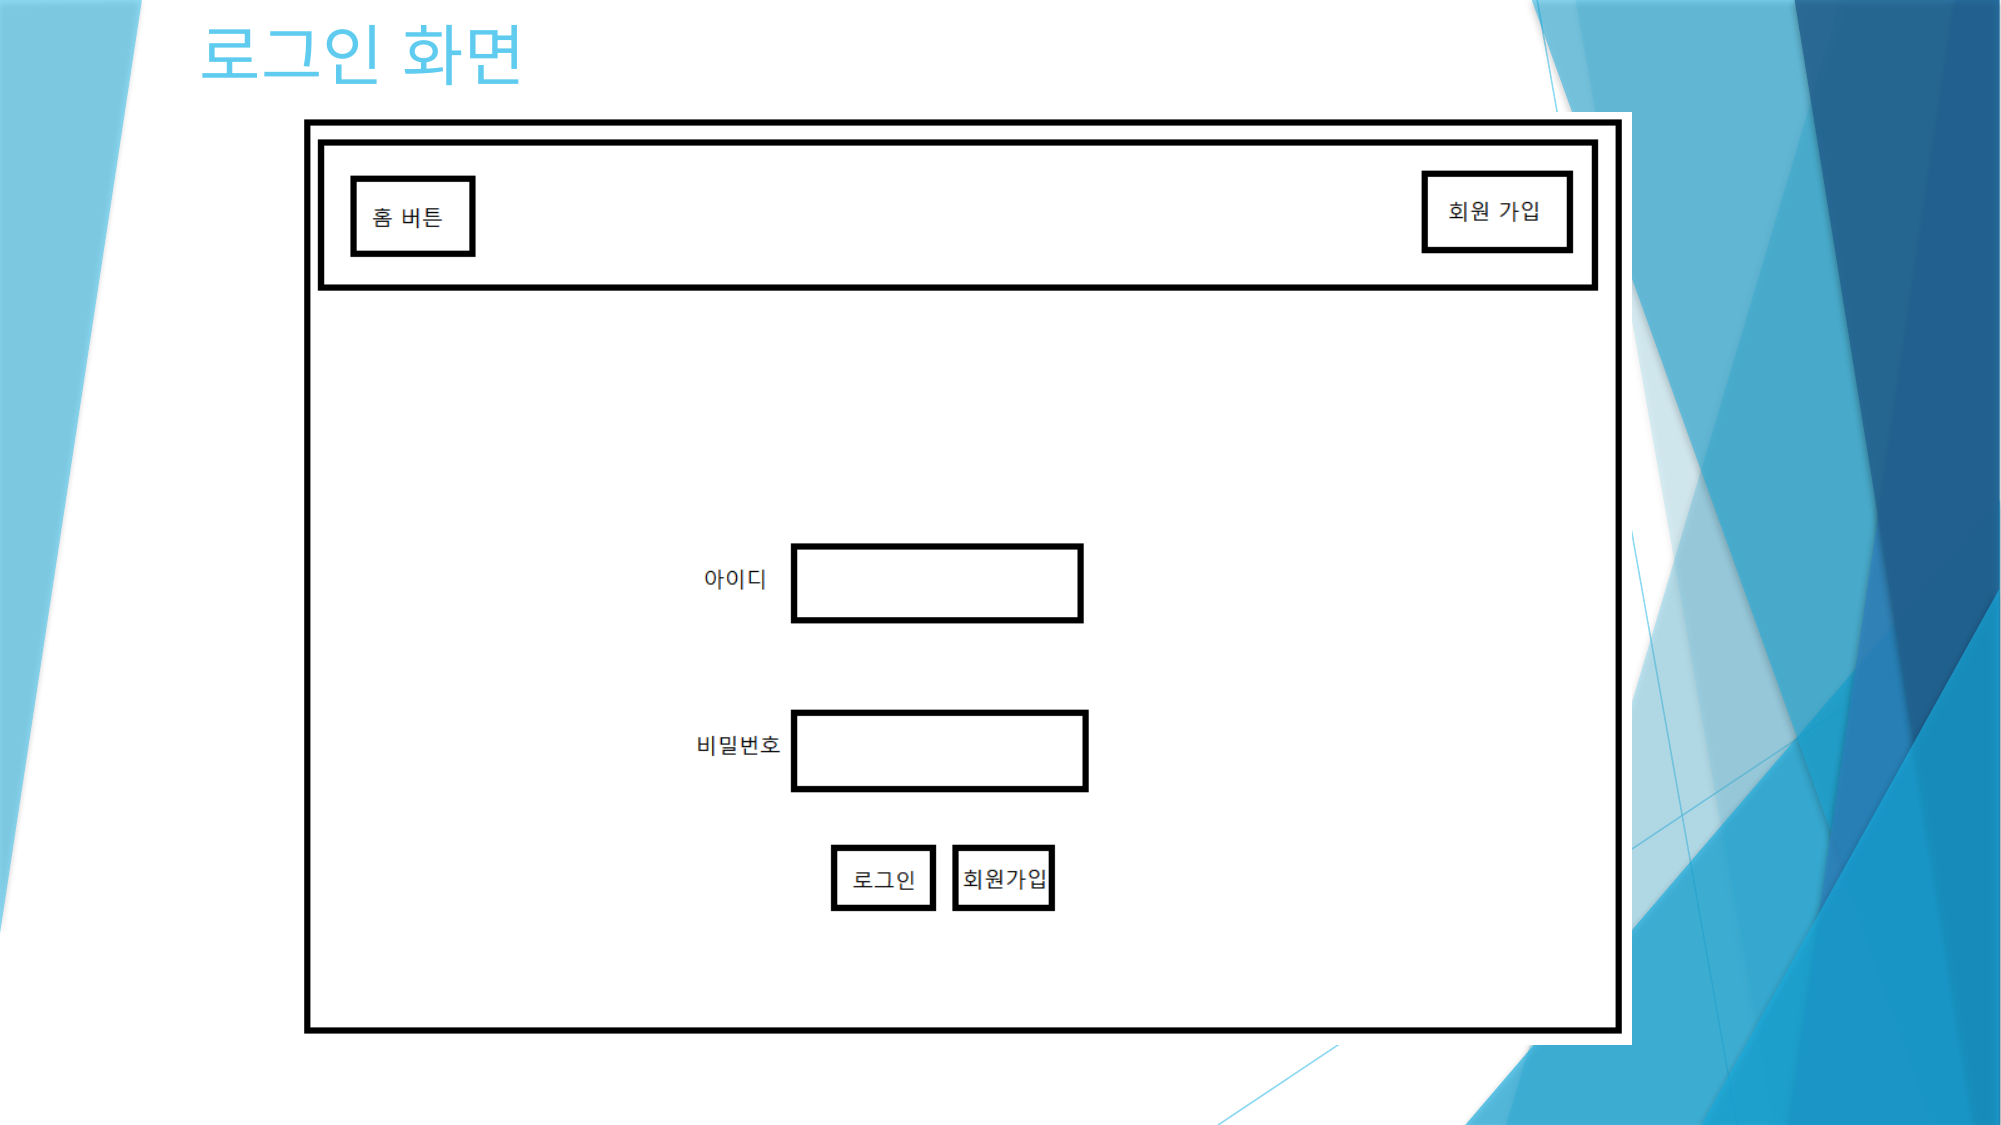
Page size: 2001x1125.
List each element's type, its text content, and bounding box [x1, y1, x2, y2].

picture [298, 111, 1632, 1046]
title 로그인 화면 [0, 0, 1000, 101]
